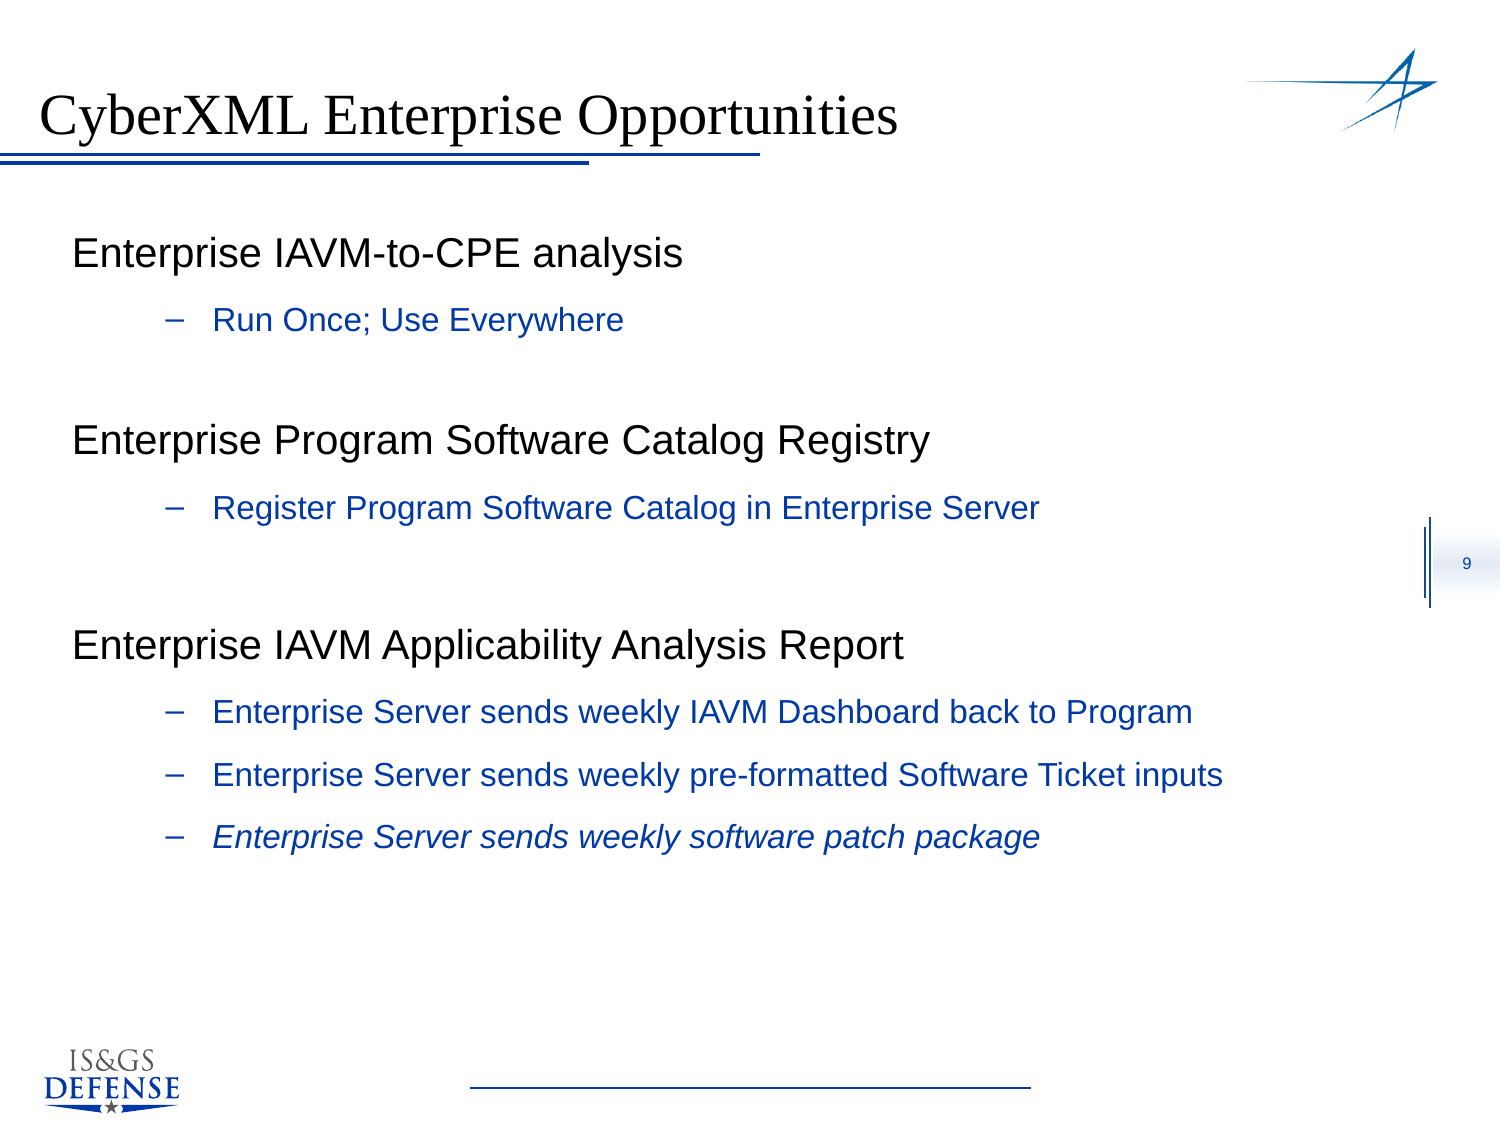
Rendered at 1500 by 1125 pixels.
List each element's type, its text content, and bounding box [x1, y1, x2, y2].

title CyberXML Enterprise Opportunities [24, 0, 1271, 154]
list Enterprise IAVM-to-CPE analysis Run Once; Use Everywhere Enterprise Program Software Catalog Registry Register Program Software Catalog in Enterprise Server Enterprise IAVM Applicability Analysis Report Enterprise Server sends weekly IAVM Dashboard back to Program Enterprise Server sends weekly pre-formatted Software Ticket inputs Enterprise Server sends weekly software patch package [56, 218, 1341, 1023]
picture [1271, 48, 1438, 133]
